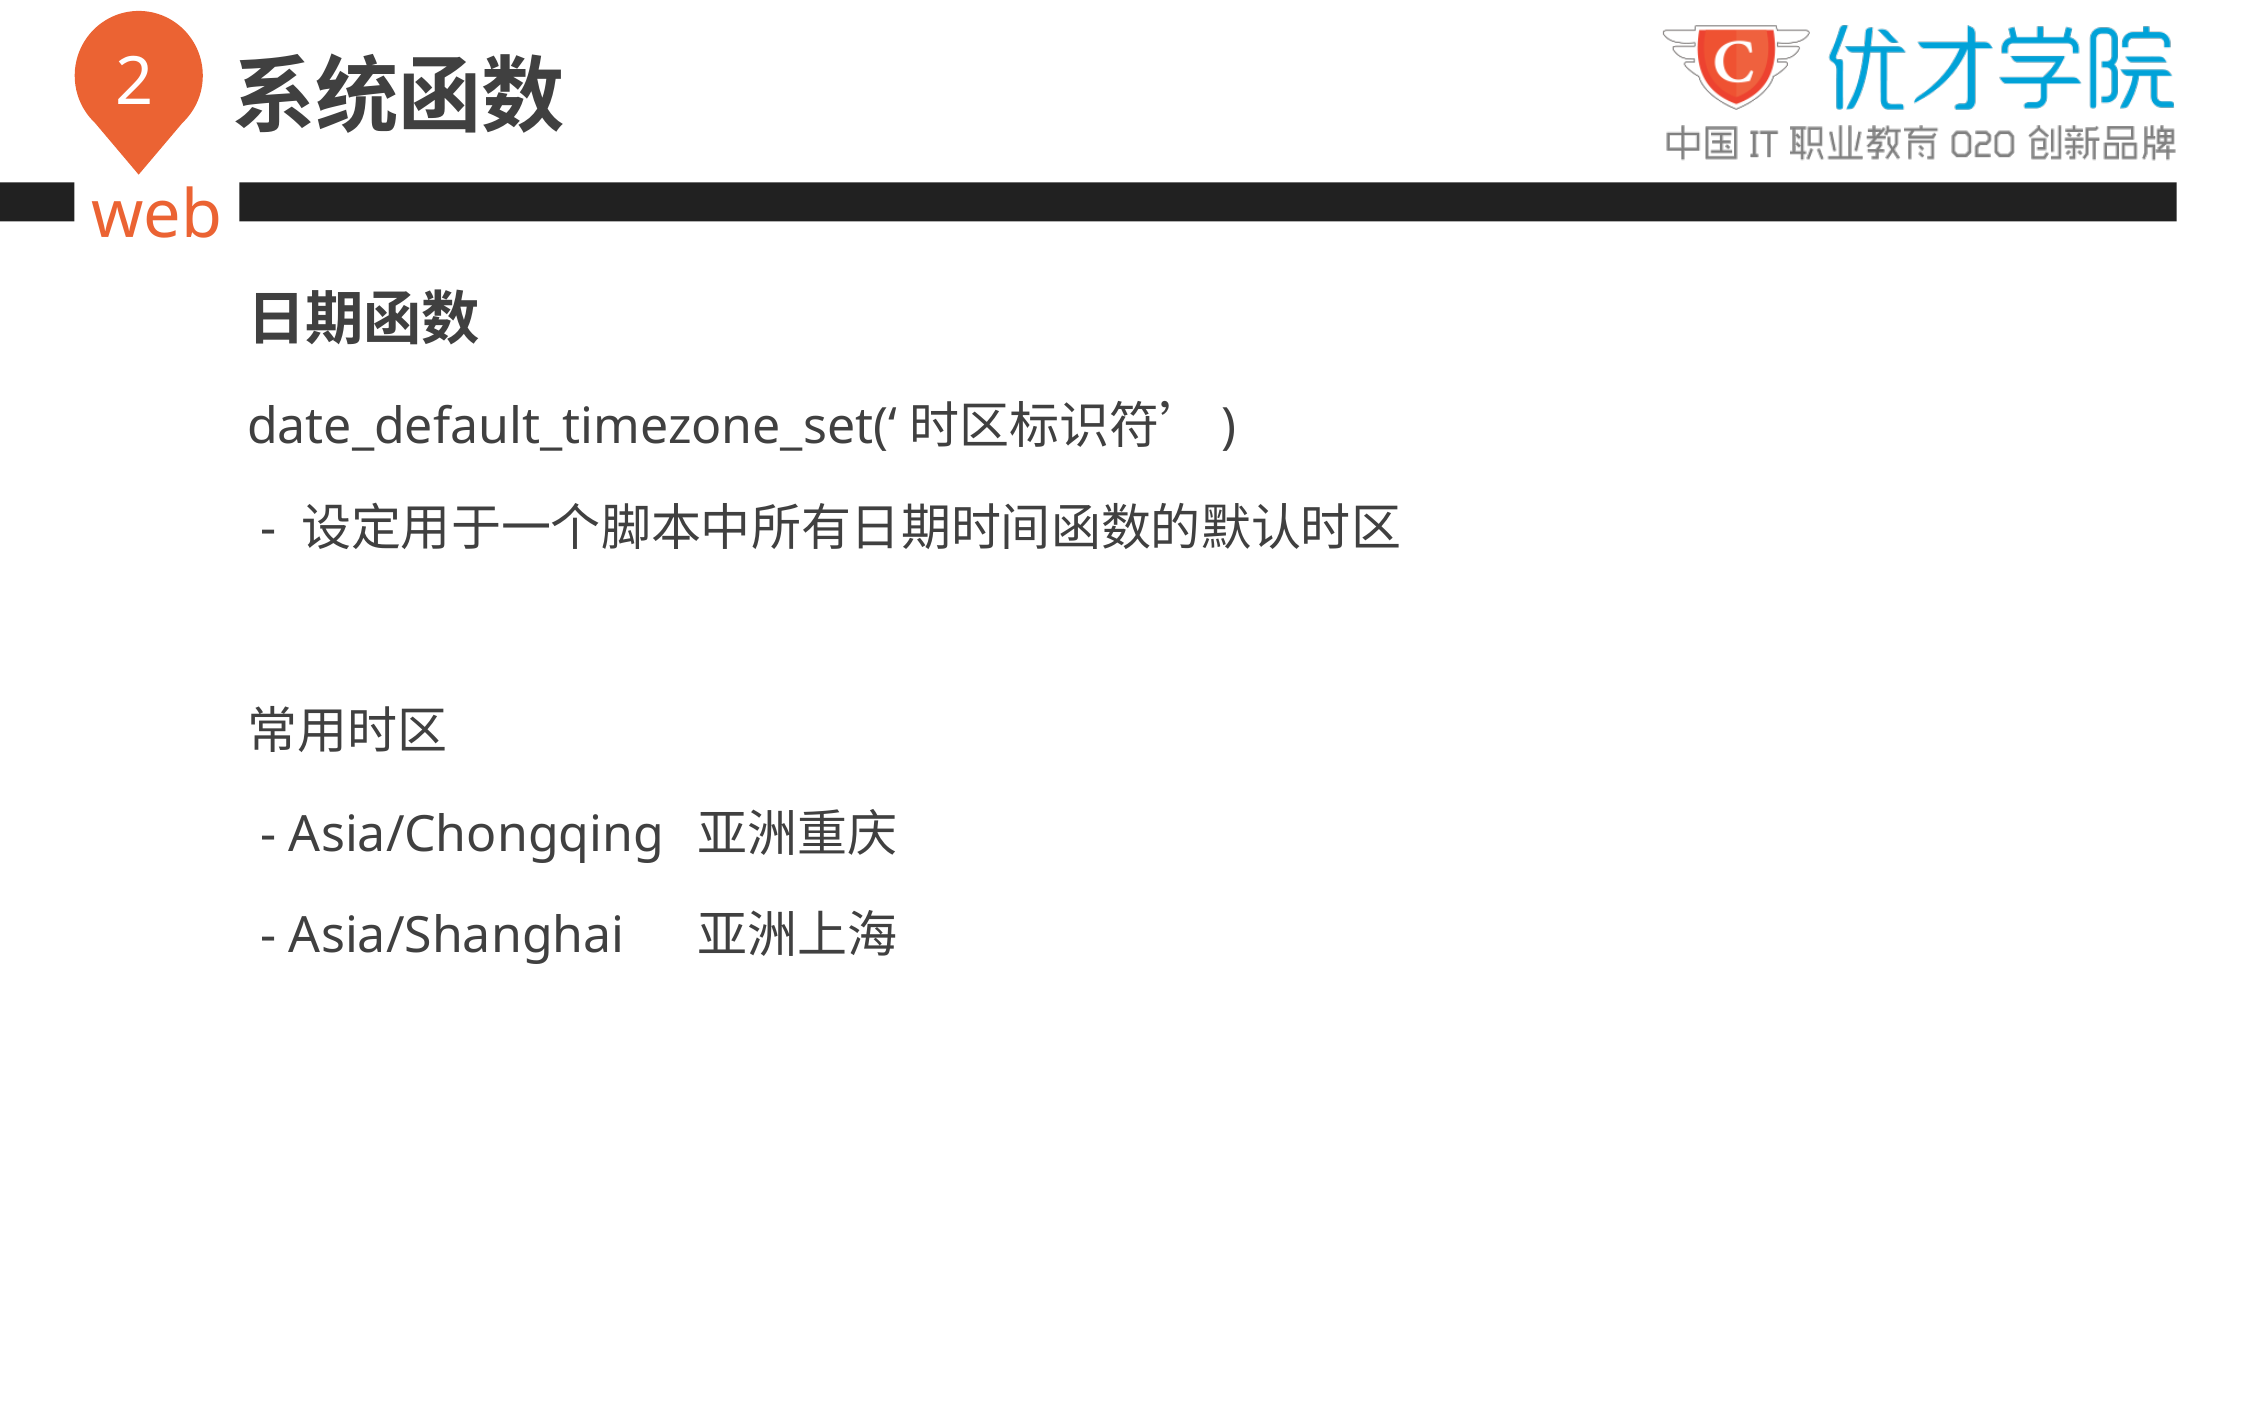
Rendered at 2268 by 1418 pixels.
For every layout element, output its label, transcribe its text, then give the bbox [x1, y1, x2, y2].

text_box [240, 181, 2178, 222]
text_box [0, 181, 74, 222]
text_box web [74, 175, 240, 260]
text_box 日期函数 date_default_timezone_set(‘时区标识符’) - 设定用于一个脚本中所有日期时间函数的默认时区 常用时区 - Asia/Chongqing 亚洲重庆 - Asia/Shanghai 亚洲上海 [232, 238, 2100, 971]
picture [1640, 22, 2210, 167]
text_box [74, 10, 583, 175]
